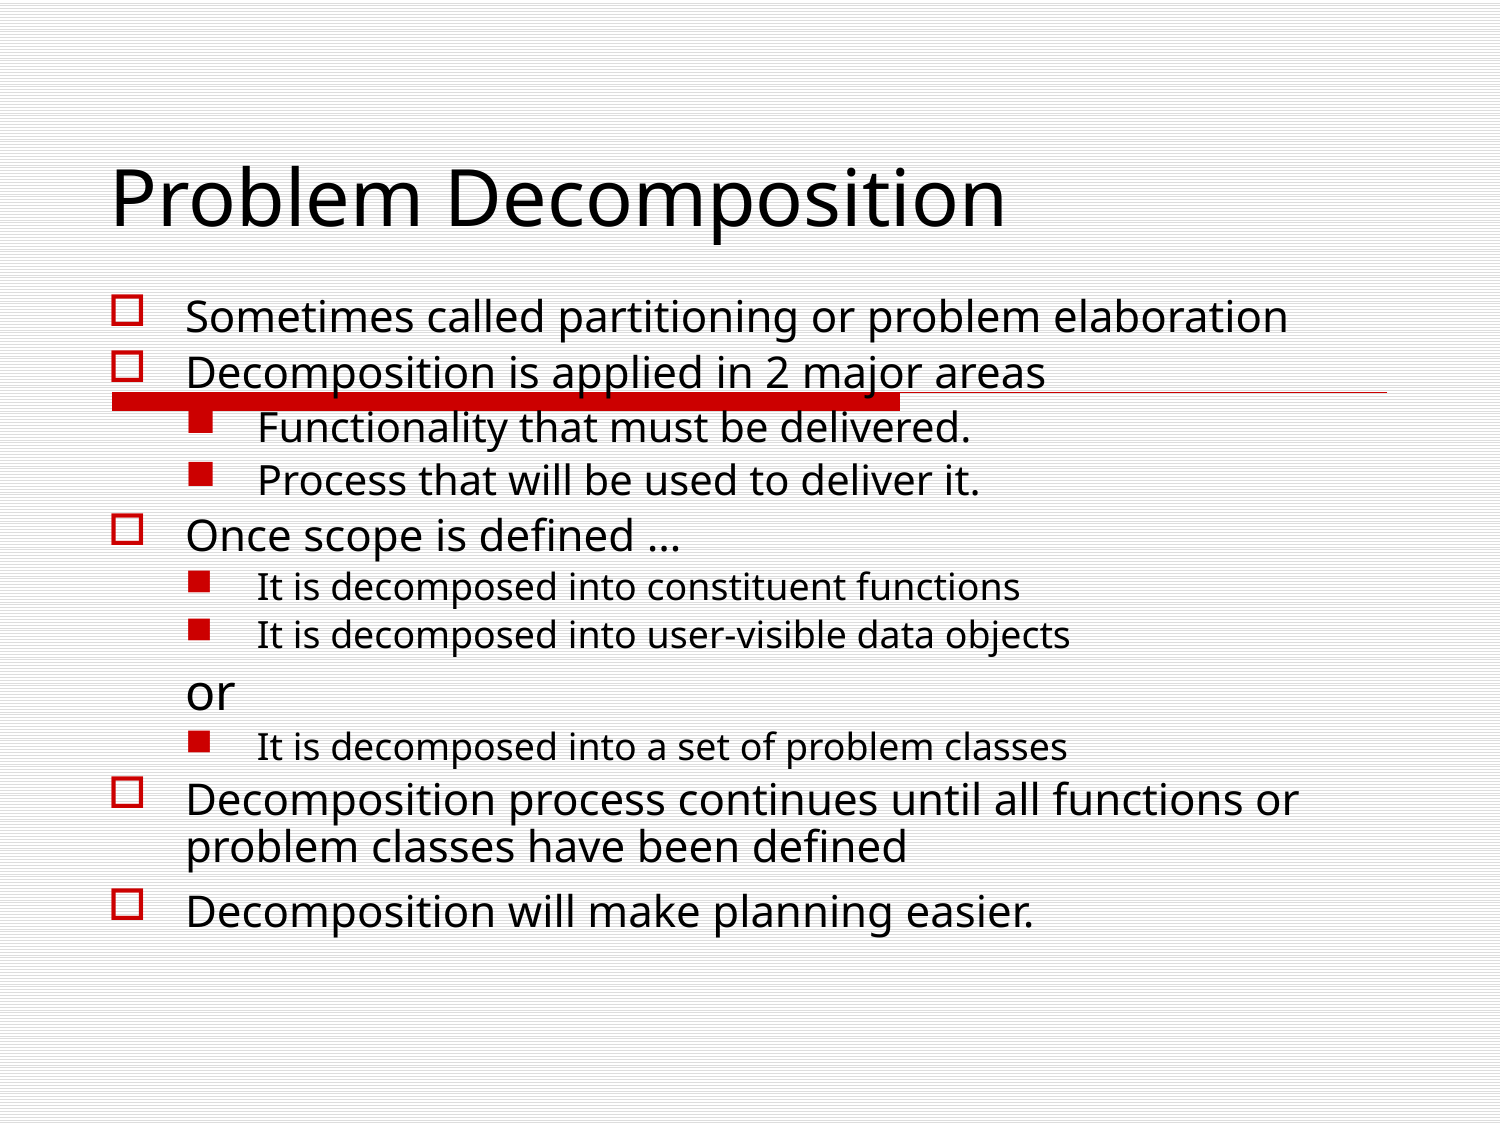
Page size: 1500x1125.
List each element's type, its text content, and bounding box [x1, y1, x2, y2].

title Problem Decomposition [93, 49, 1407, 250]
list Sometimes called partitioning or problem elaboration Decomposition is applied in 2 major areas Functionality that must be delivered. Process that will be used to deliver it. Once scope is defined … It is decomposed into constituent functions It is decomposed into user-visible data objects or It is decomposed into a set of problem classes Decomposition process continues until all functions or problem classes have been defined Decomposition will make planning easier. [92, 287, 1406, 988]
